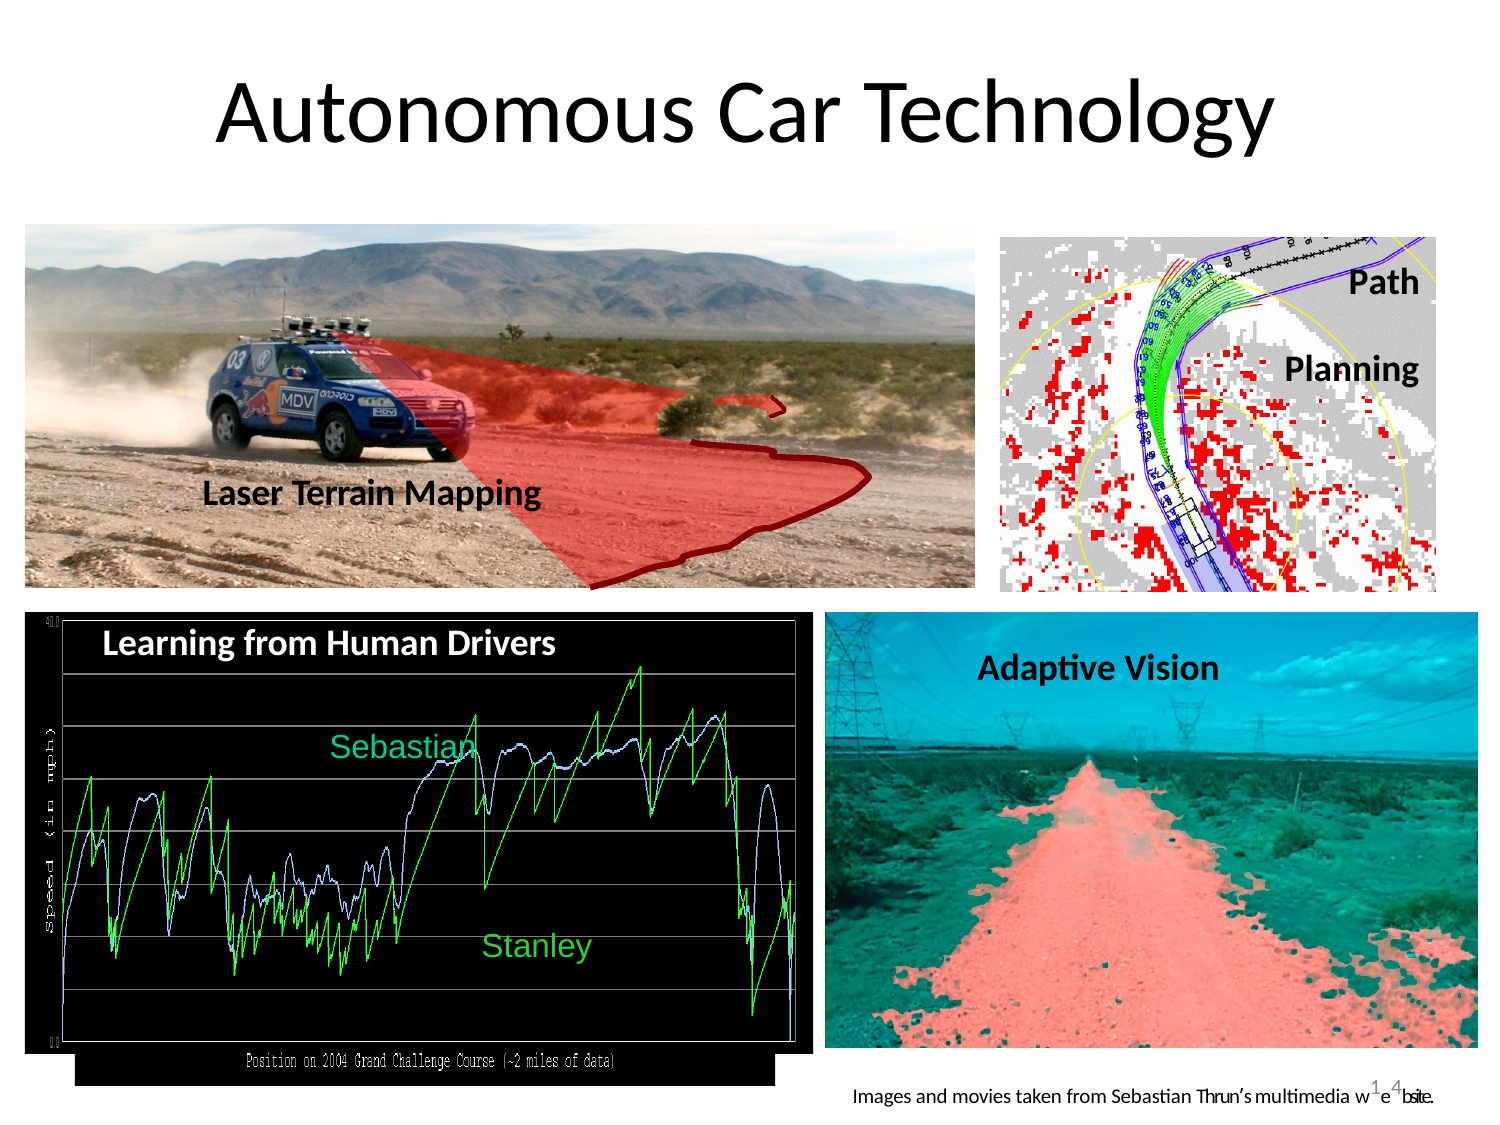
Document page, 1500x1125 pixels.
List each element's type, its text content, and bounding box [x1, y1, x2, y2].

text_box Images and movies taken from Sebastian Thrun’s multimedia w1e4bsite. [846, 1063, 1456, 1111]
text_box Learning from Human Drivers Sebastian [100, 615, 562, 678]
text_box [825, 612, 1478, 1048]
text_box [74, 679, 776, 1086]
title Autonomous Car Technology [213, 49, 1287, 240]
text_box [999, 237, 1436, 592]
text_box Path Planning [1282, 253, 1422, 390]
text_box [24, 612, 814, 1054]
text_box Adaptive Vision [975, 640, 1223, 688]
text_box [24, 224, 976, 591]
